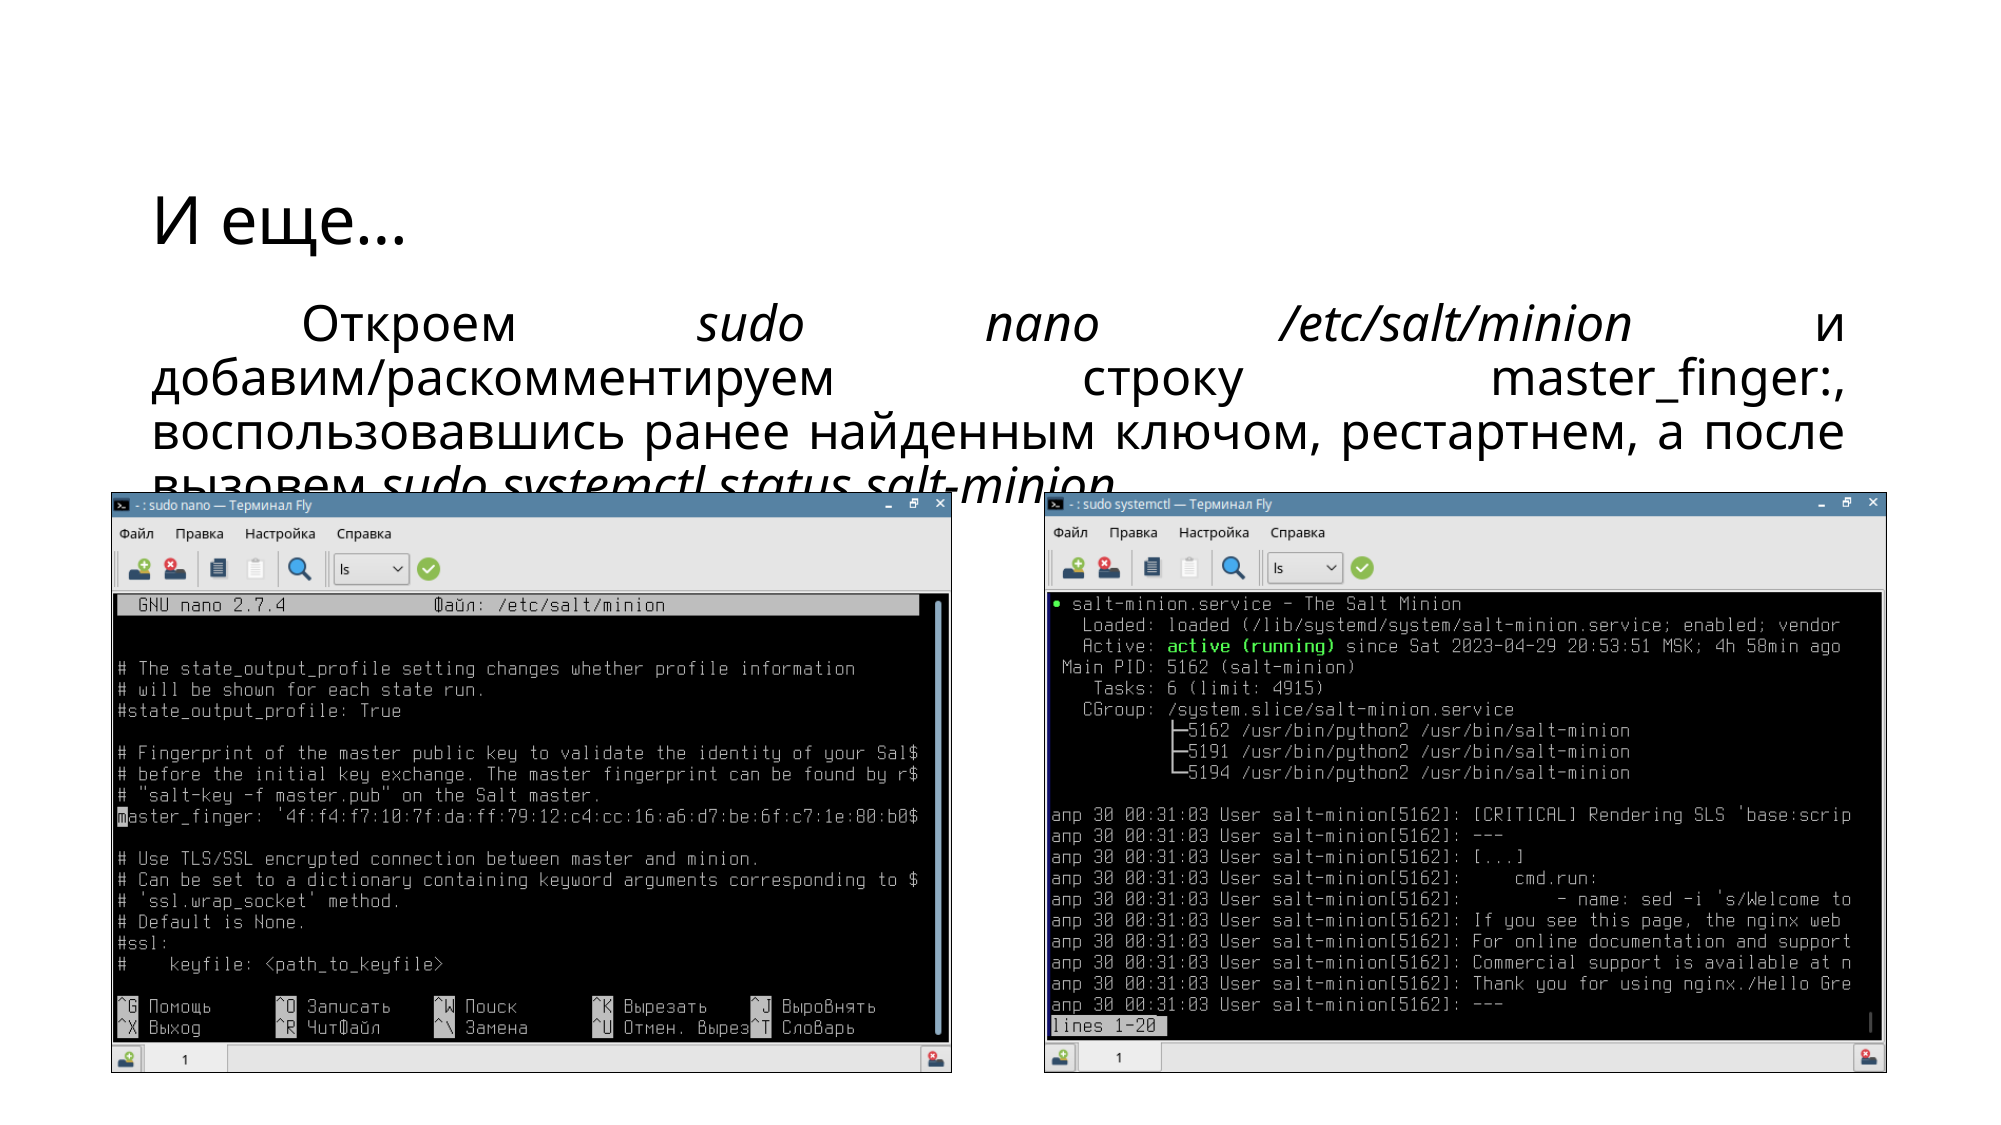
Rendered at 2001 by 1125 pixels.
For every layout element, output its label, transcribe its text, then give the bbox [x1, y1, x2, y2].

picture [1044, 492, 1887, 1073]
picture [111, 492, 952, 1073]
list Откроем sudo nano /etc/salt/minion и добавим/раскомментируем строку master_finger:, воспользовавшись ранее найденным ключом, рестартнем, а после вызовем sudo systemctl status salt-minion. [136, 290, 1862, 1005]
title И еще… [136, 114, 1862, 290]
